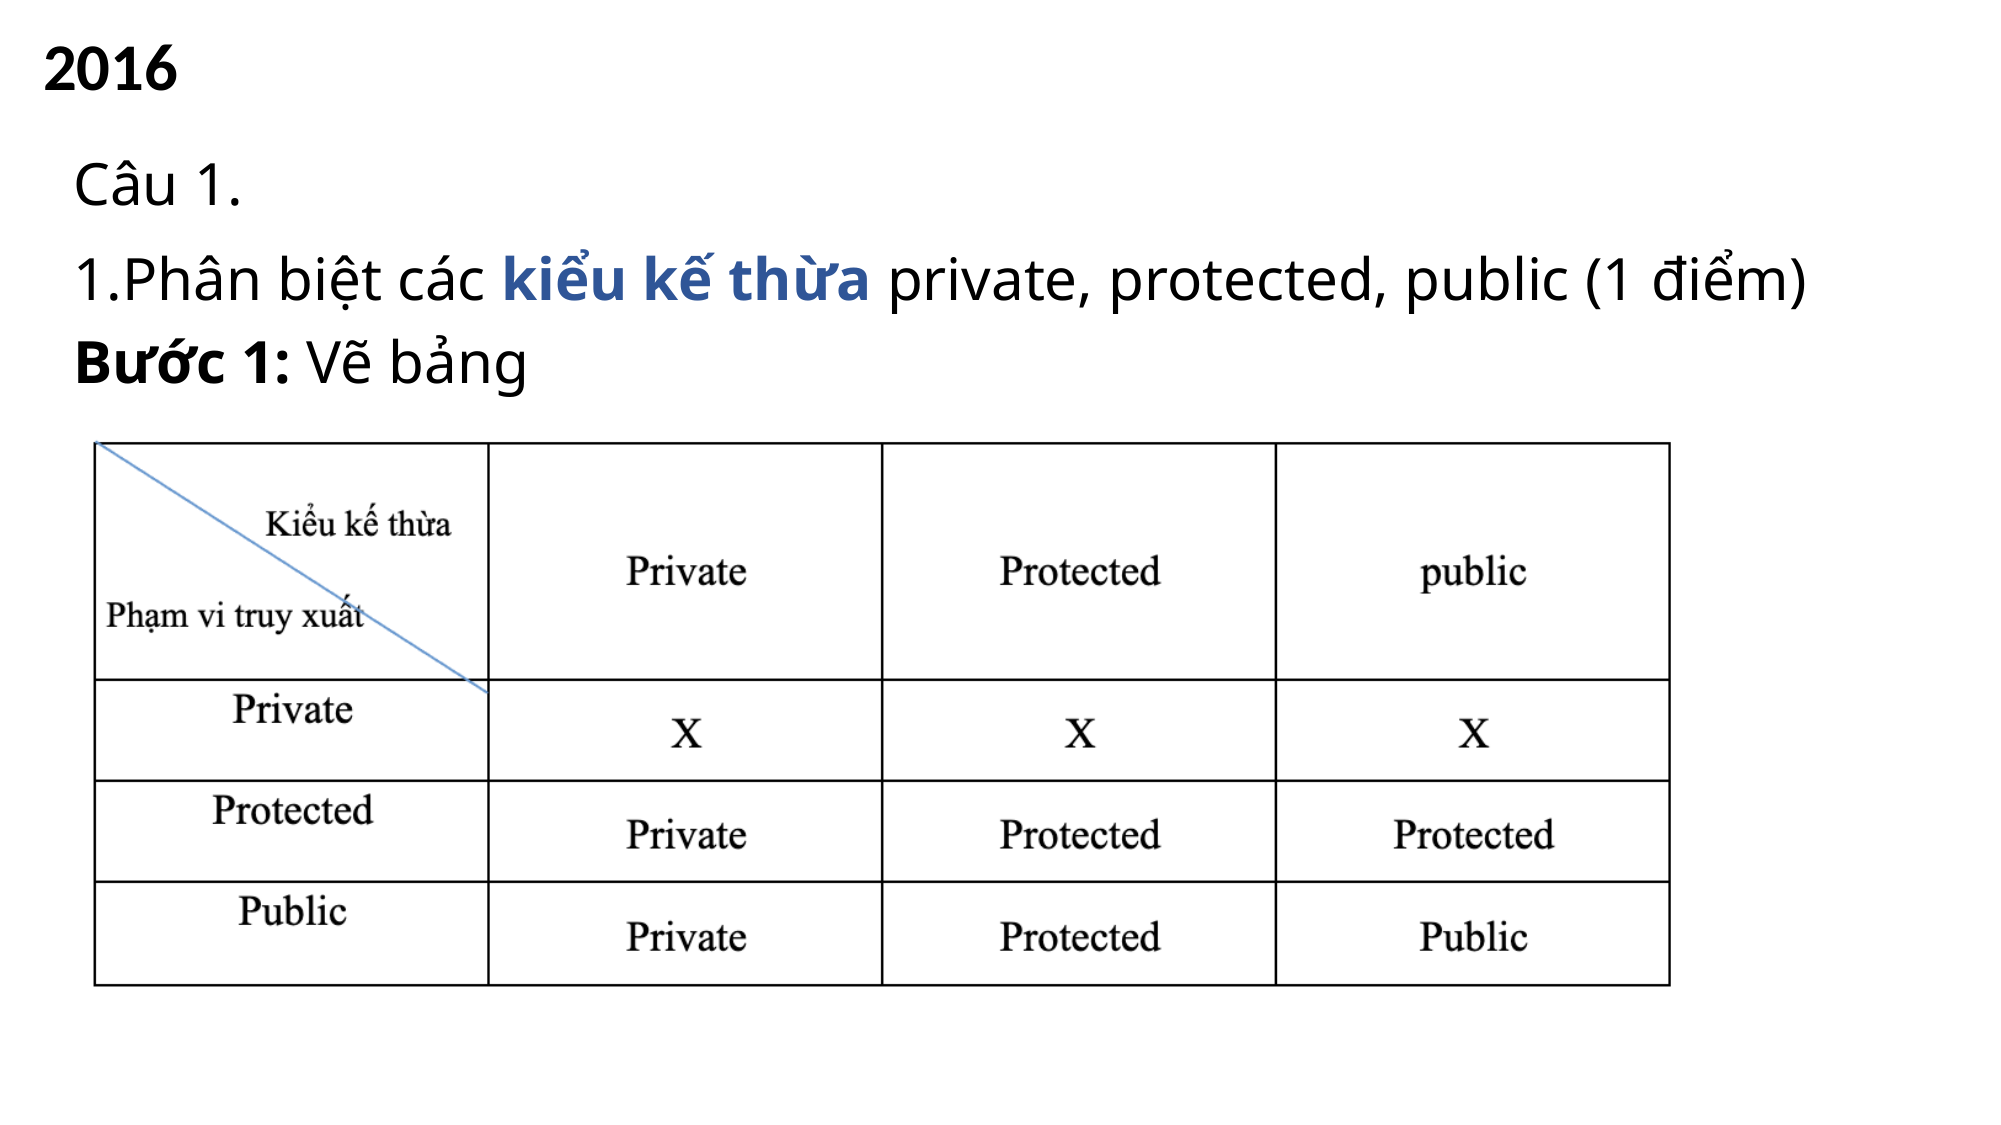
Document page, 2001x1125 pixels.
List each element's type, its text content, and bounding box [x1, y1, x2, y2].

text_box 2016 [28, 16, 285, 111]
picture [58, 404, 1714, 1010]
text_box Câu 1. Phân biệt các kiểu kế thừa private, protected, public (1 điểm) Bước 1: Vẽ bảng [58, 139, 1890, 403]
